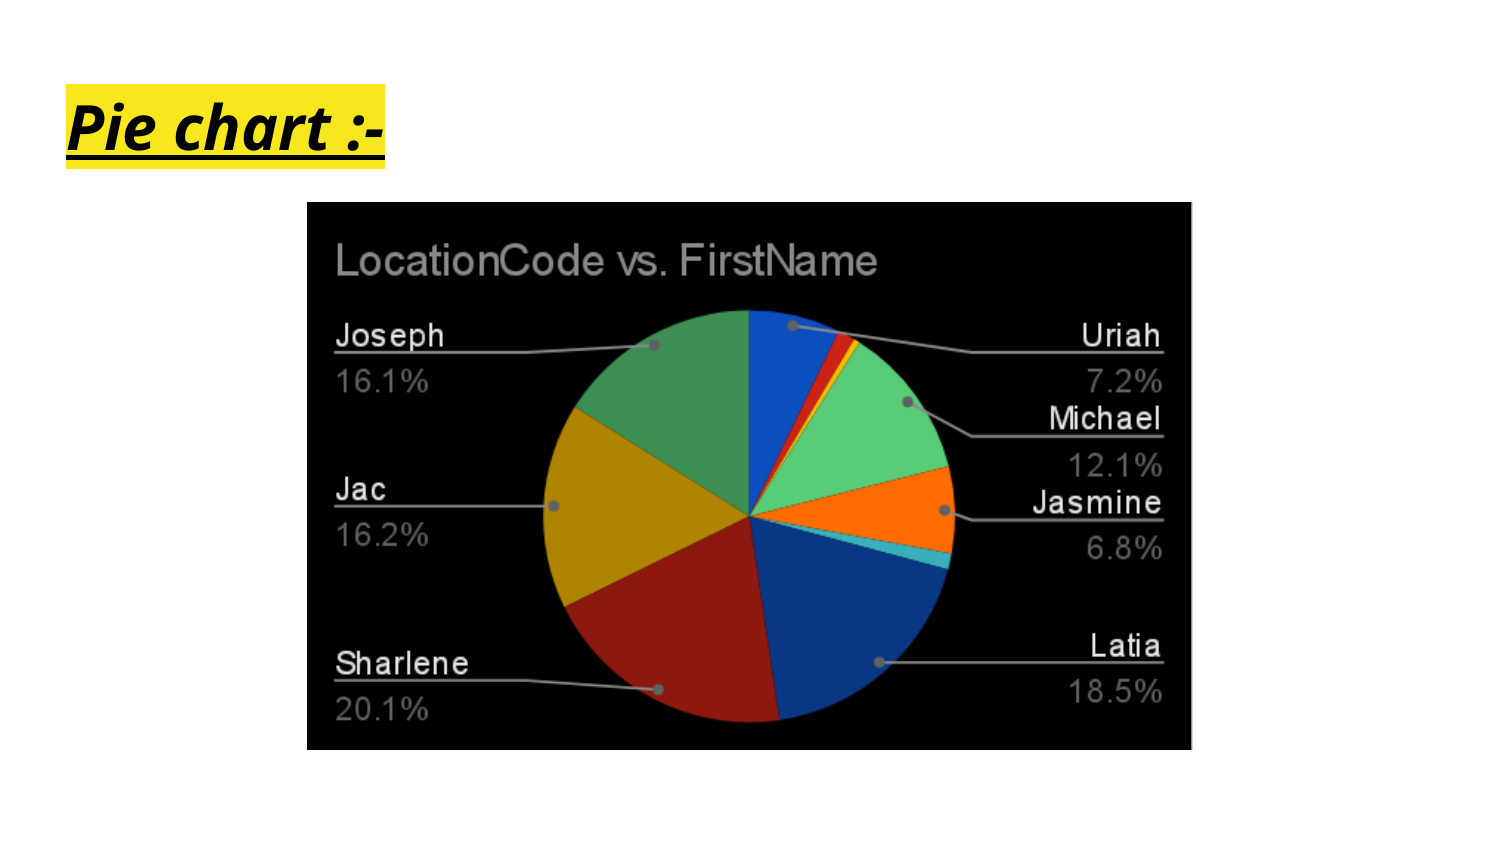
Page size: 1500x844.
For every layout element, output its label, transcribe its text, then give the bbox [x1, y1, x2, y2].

picture [307, 202, 1193, 750]
title Pie chart :- [51, 72, 1449, 167]
